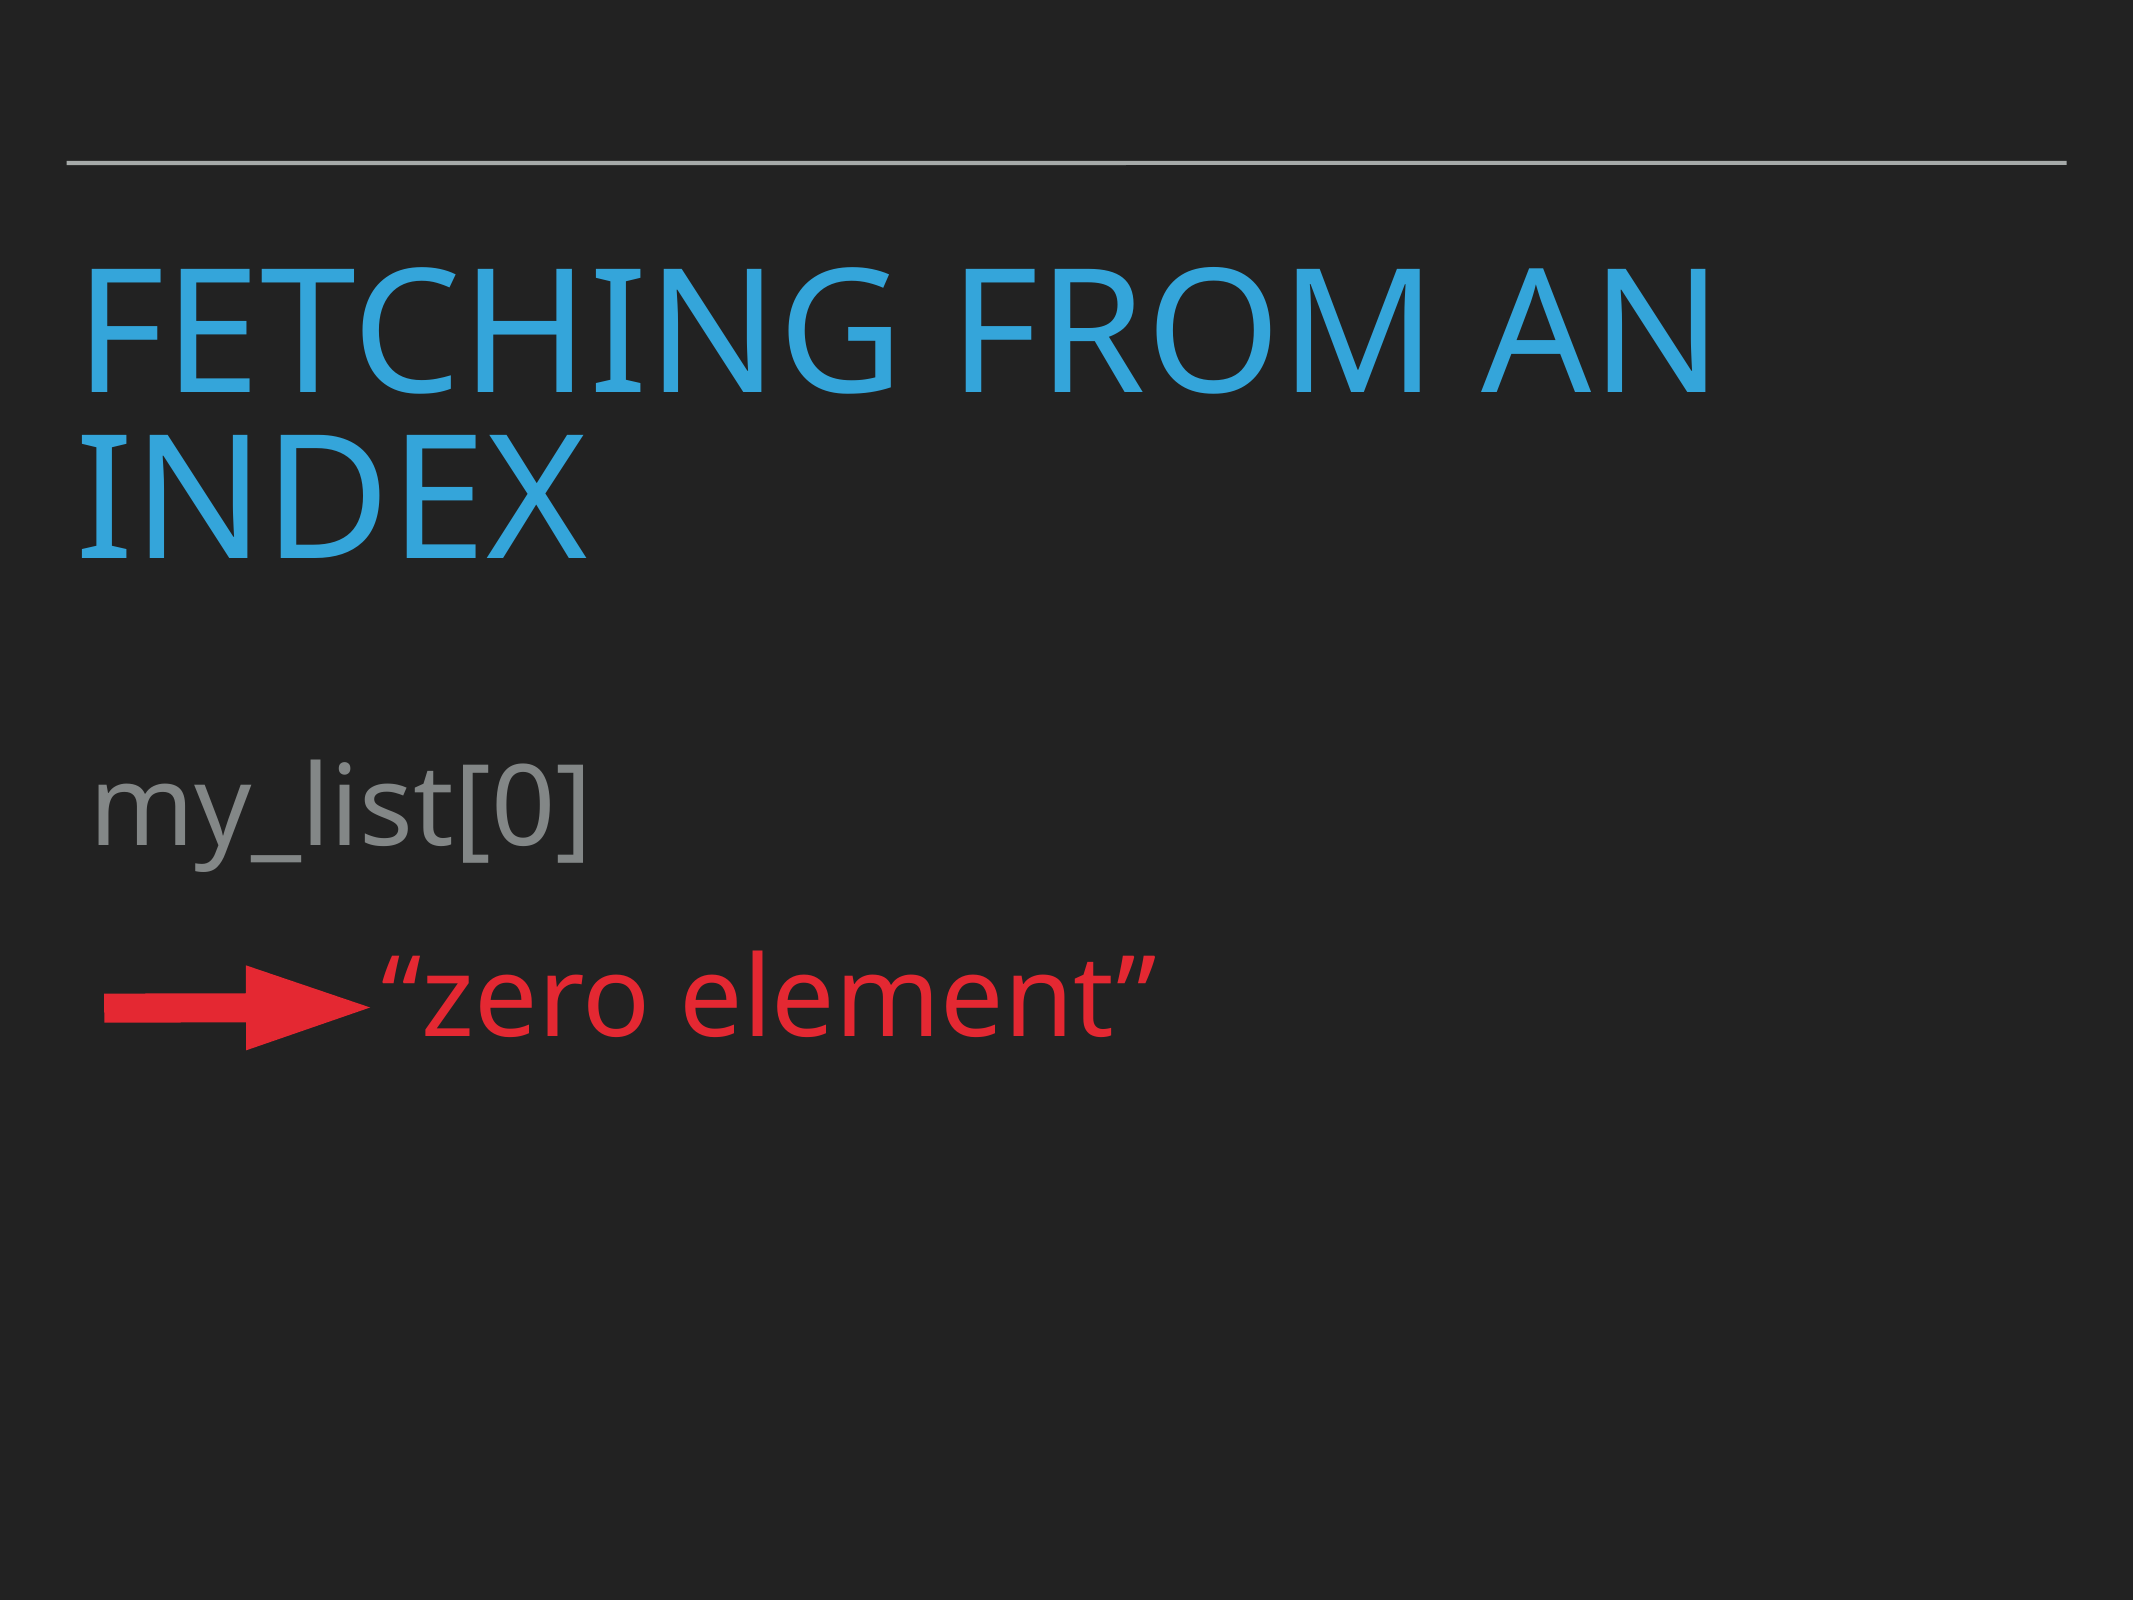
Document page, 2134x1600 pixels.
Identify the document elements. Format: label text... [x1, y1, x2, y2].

text_box [104, 965, 371, 1051]
text_box “zero element” [373, 915, 1166, 1067]
text_box my_list[0] [81, 724, 1978, 876]
title Fetching from an index [66, 251, 2068, 445]
